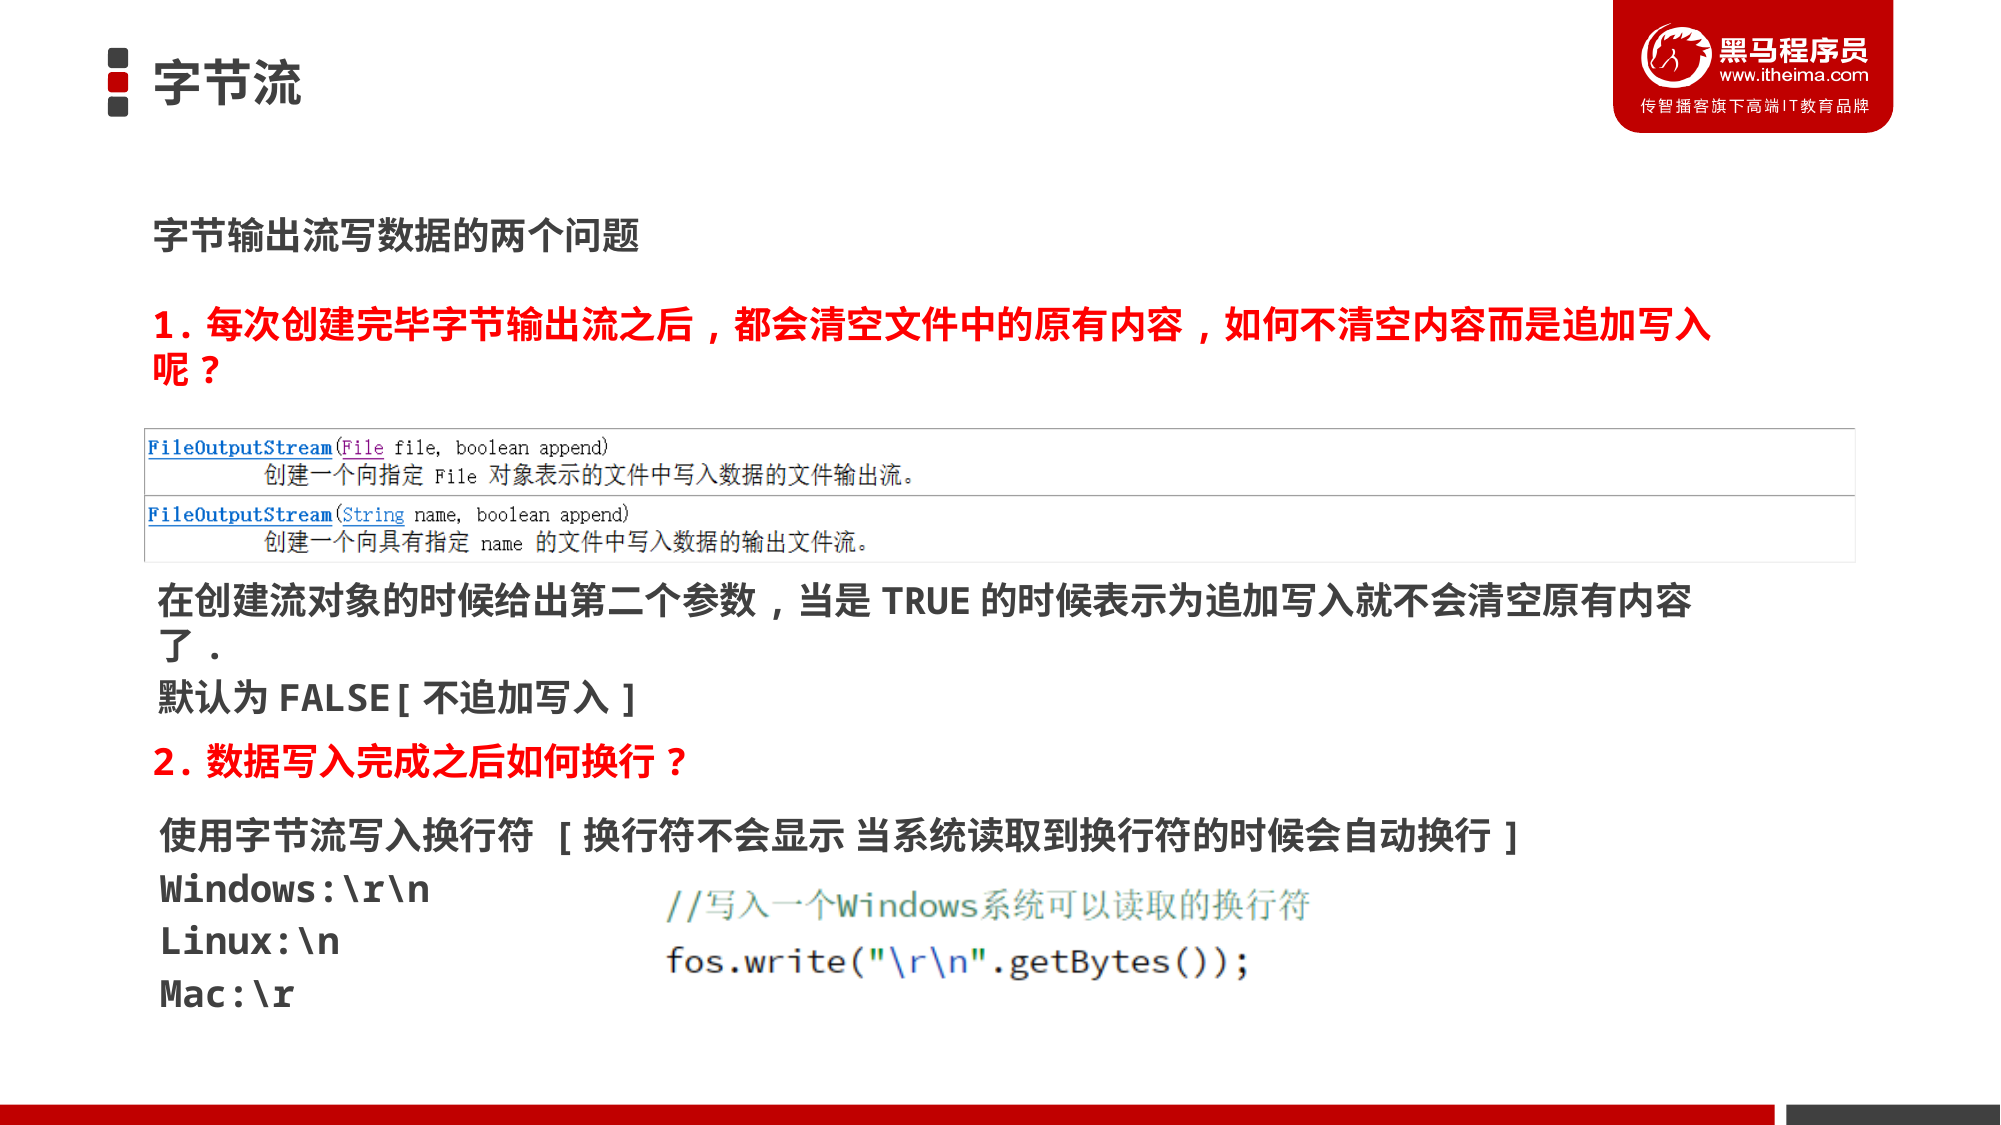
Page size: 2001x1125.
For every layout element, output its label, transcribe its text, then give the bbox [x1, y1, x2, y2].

text_box 2.数据写入完成之后如何换行? [137, 717, 1753, 803]
text_box 1.每次创建完毕字节输出流之后,都会清空文件中的原有内容,如何不清空内容而是追加写入呢? [137, 303, 1753, 388]
text_box 使用字节流写入换行符 [换行符不会显示 当系统读取到换行符的时候会自动换行] Windows:\r\n Linux:\n Mac:\r [145, 871, 1761, 957]
picture [143, 428, 1856, 563]
list 字节输出流写数据的两个问题 [137, 192, 1753, 277]
title 字节流 [137, 38, 1577, 124]
picture [662, 880, 1337, 988]
picture [1616, 11, 1894, 125]
text_box 在创建流对象的时候给出第二个参数,当是TRUE的时候表示为追加写入就不会清空原有内容了. 默认为FALSE[不追加写入] [142, 605, 1758, 691]
